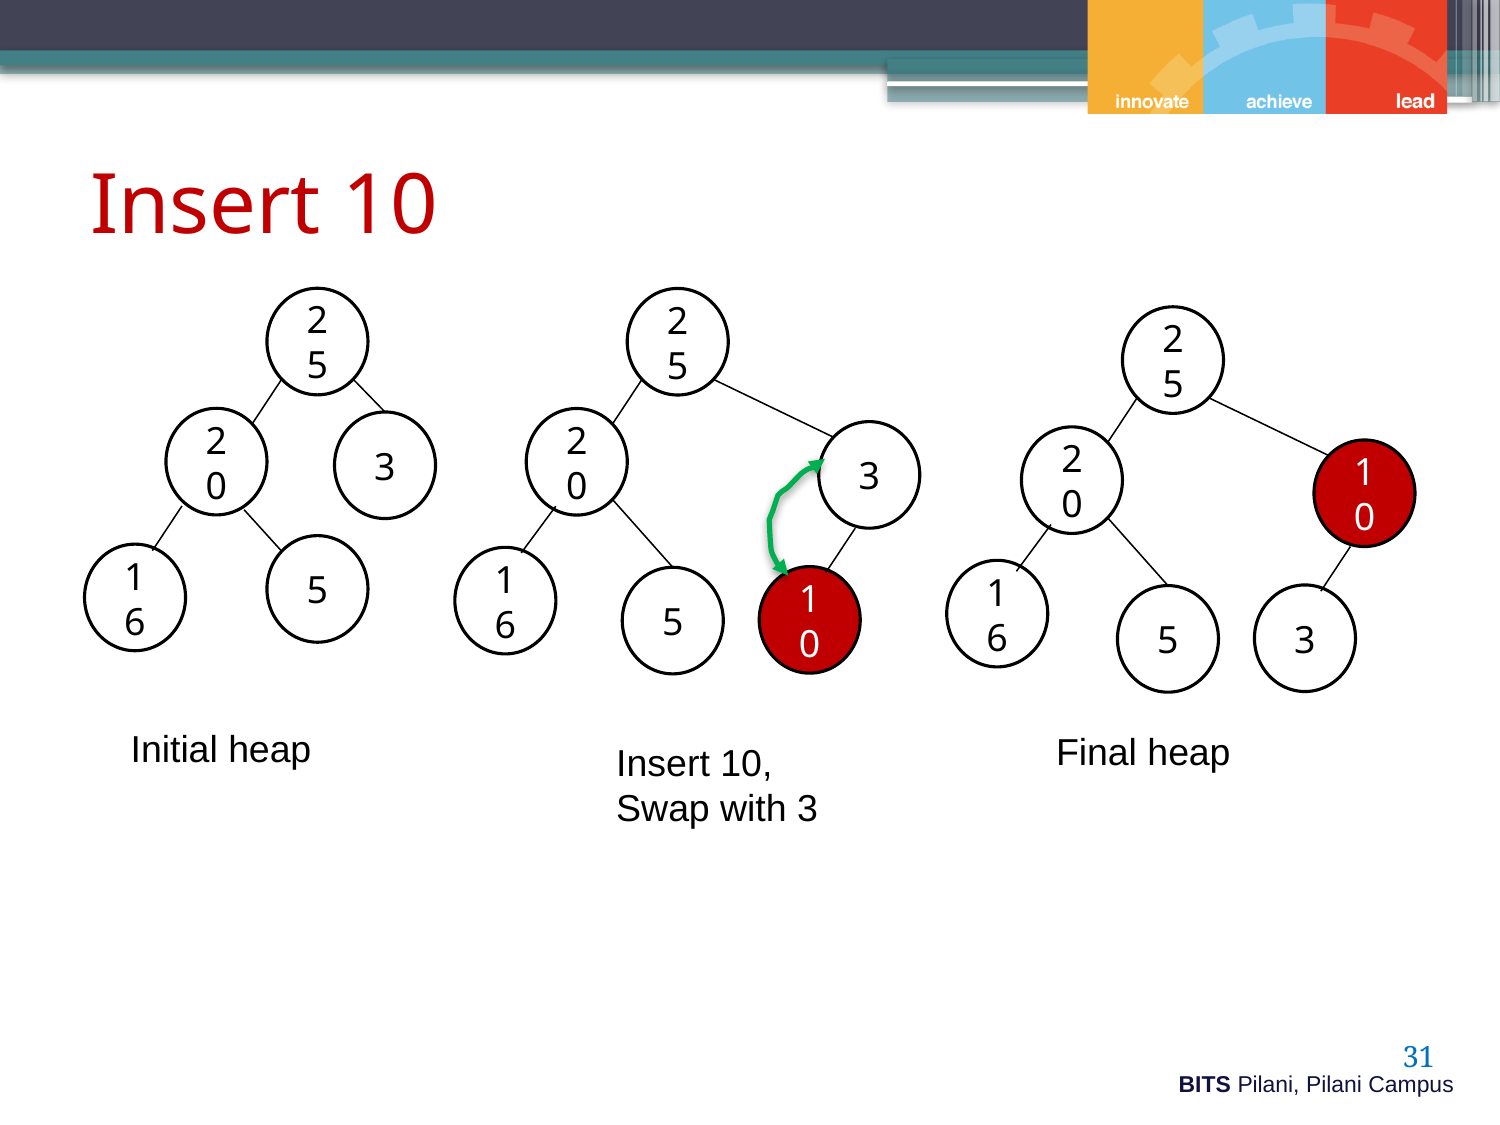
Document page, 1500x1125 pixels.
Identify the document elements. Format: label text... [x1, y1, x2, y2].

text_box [84, 287, 436, 651]
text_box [454, 288, 920, 675]
title Insert 10 [75, 112, 1425, 288]
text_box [946, 306, 1416, 693]
text_box Initial heap [115, 717, 340, 777]
slide_number 31 [1325, 1025, 1450, 1086]
picture [1087, 0, 1448, 114]
text_box Insert 10, Swap with 3 [601, 731, 920, 837]
text_box Final heap [1041, 720, 1327, 781]
